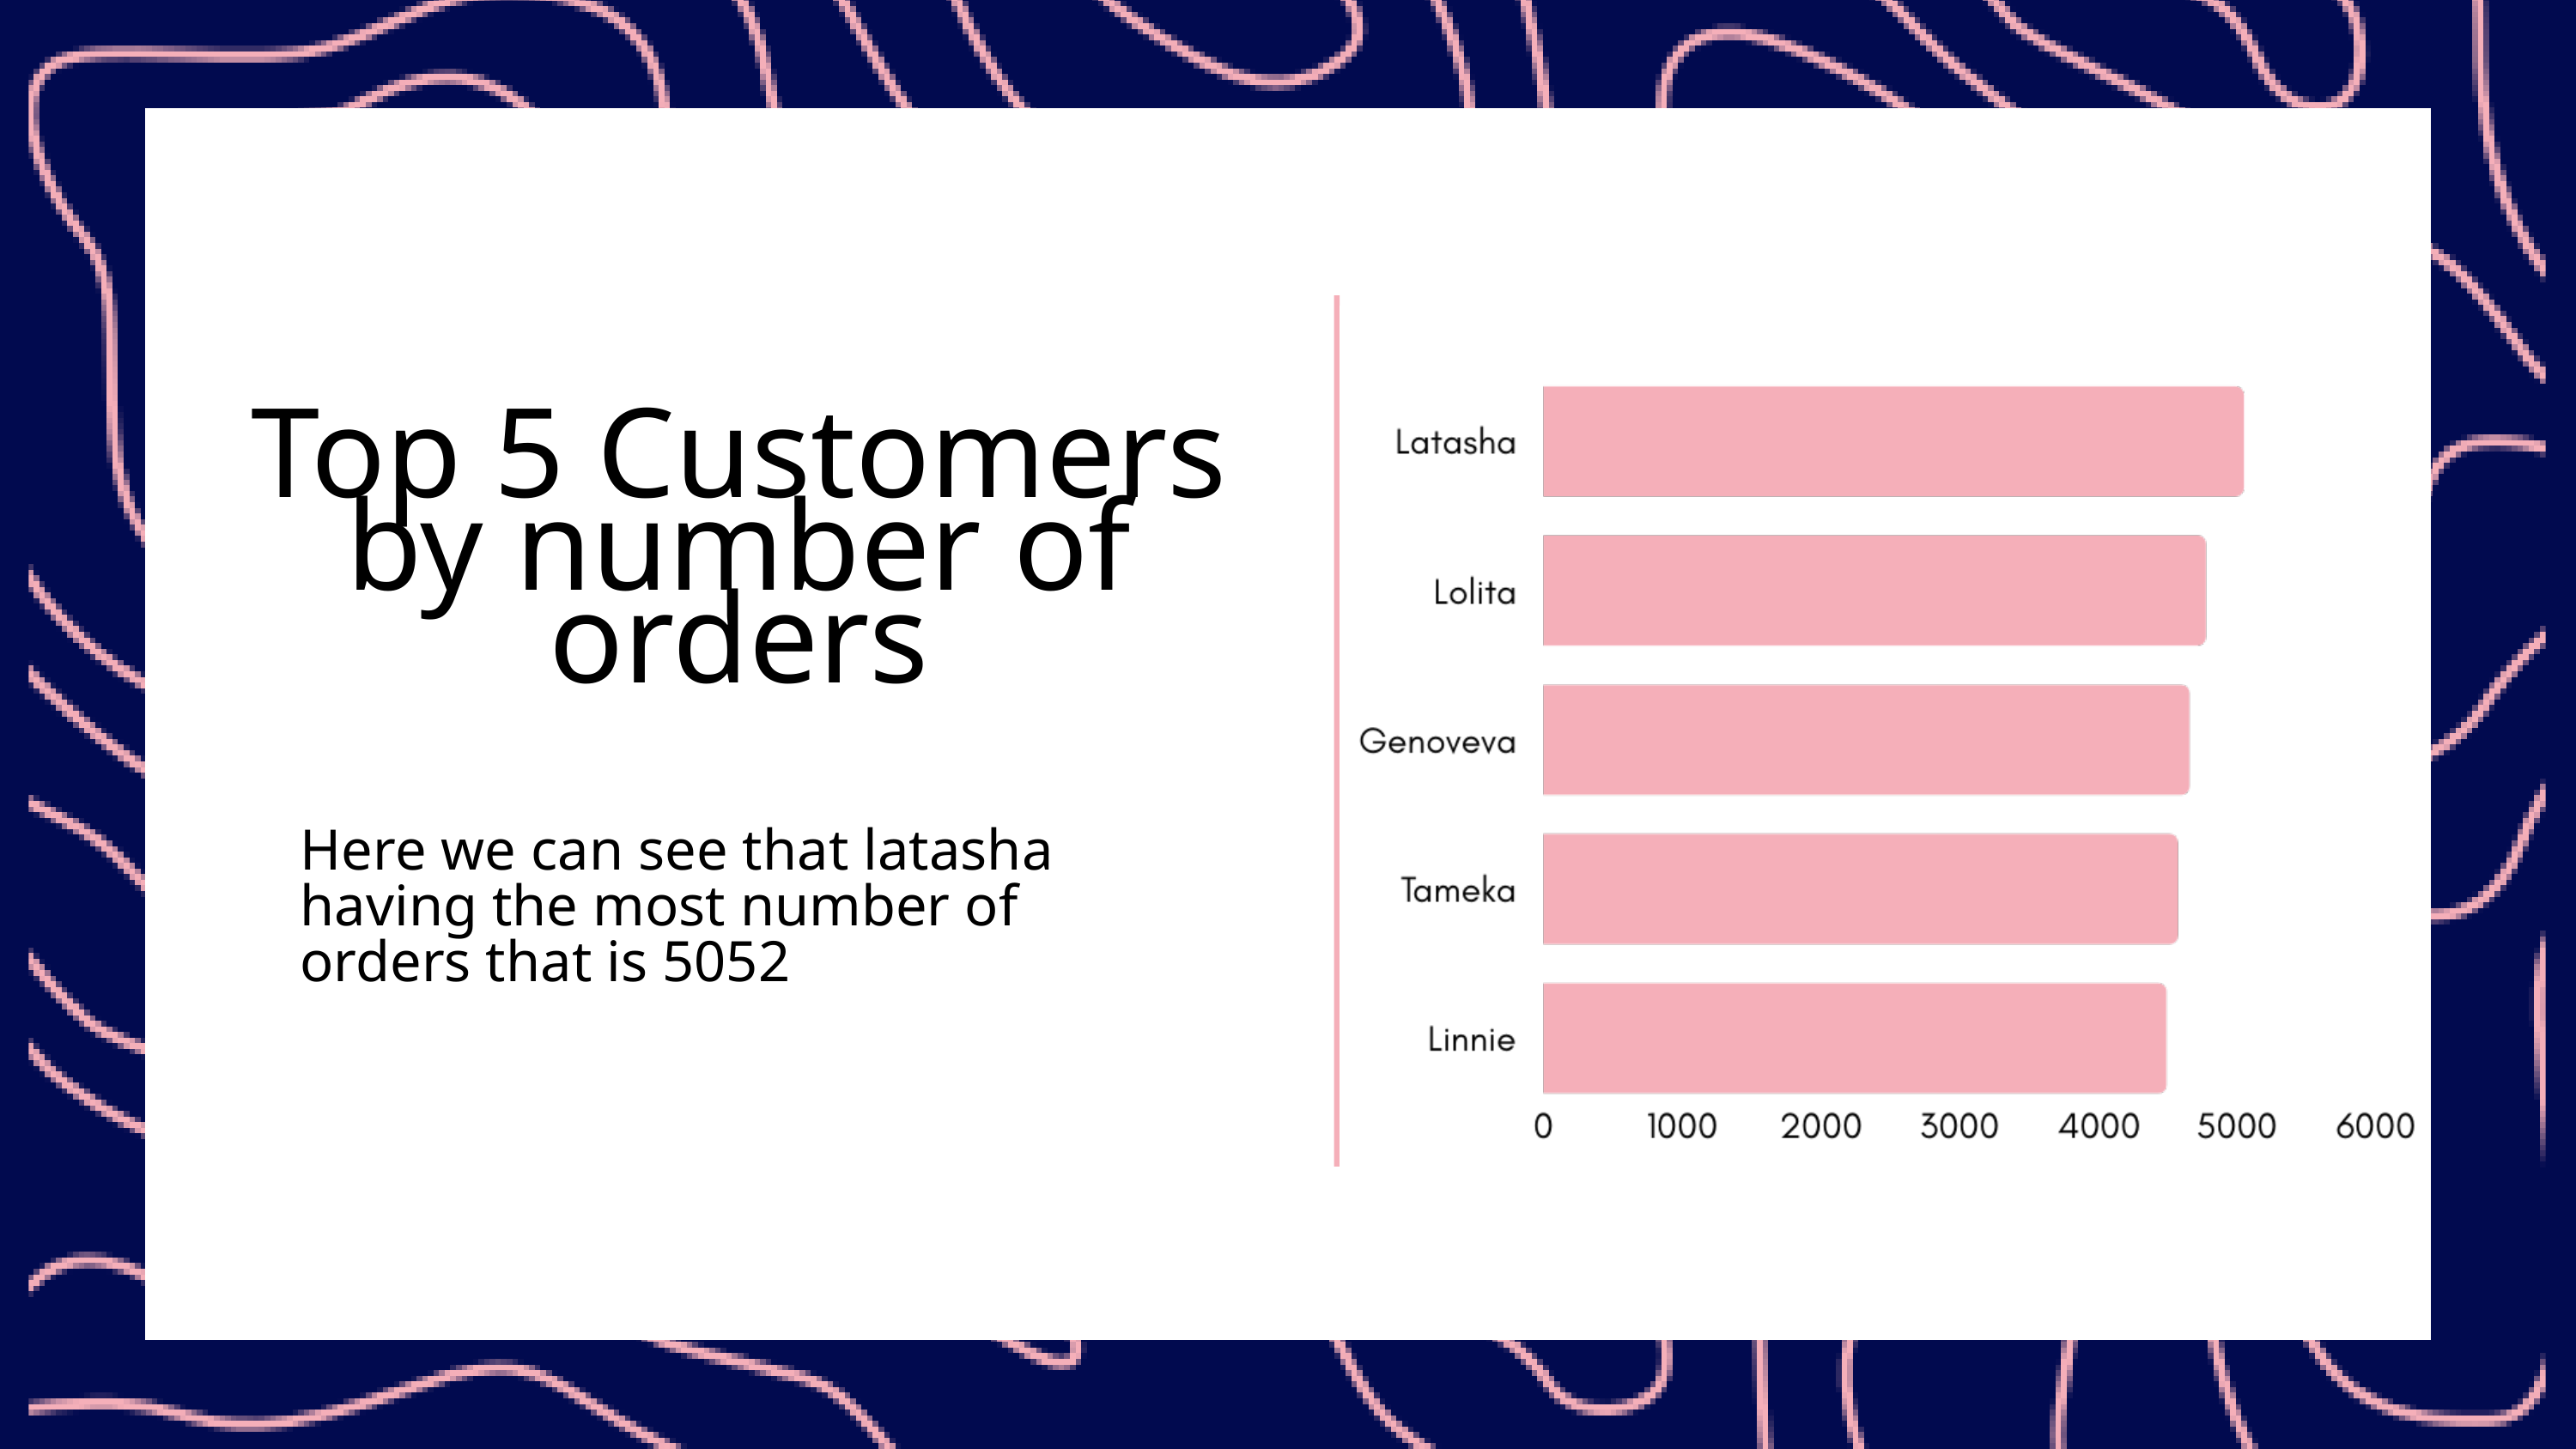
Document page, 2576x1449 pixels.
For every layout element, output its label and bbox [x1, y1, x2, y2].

text_box [144, 107, 2432, 1341]
text_box [28, 0, 2546, 1449]
picture [1254, 280, 2522, 1246]
